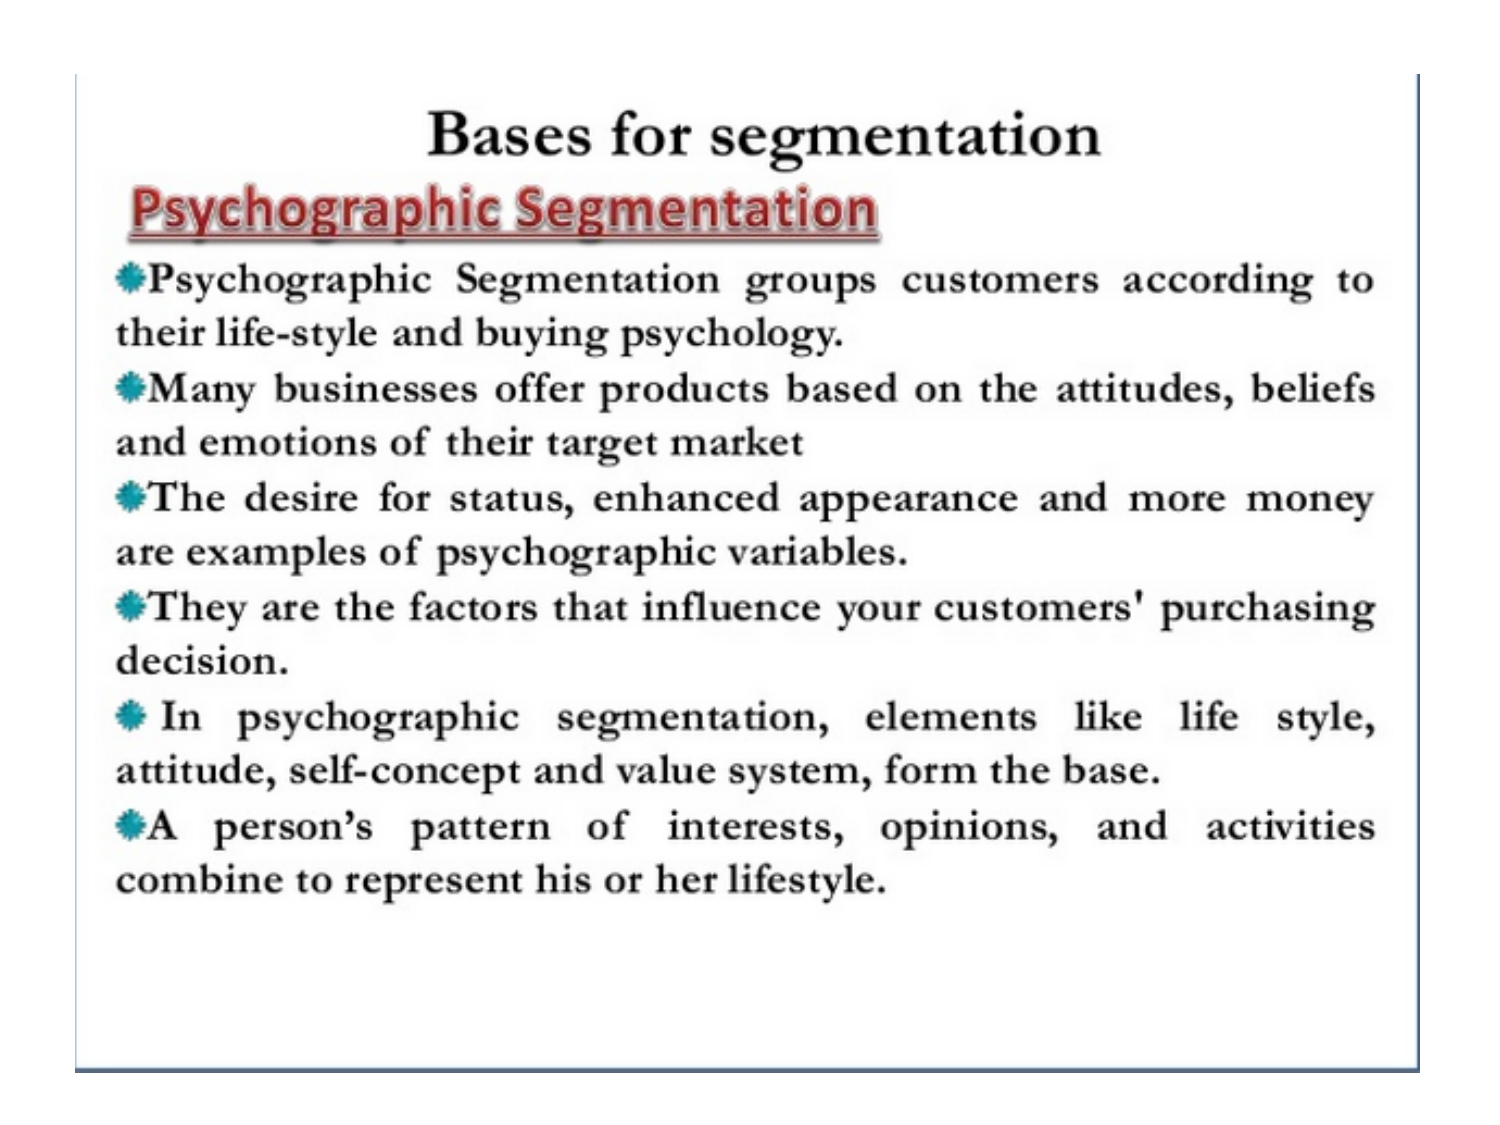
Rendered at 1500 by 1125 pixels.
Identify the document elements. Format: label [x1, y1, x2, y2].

picture [74, 74, 1421, 1073]
